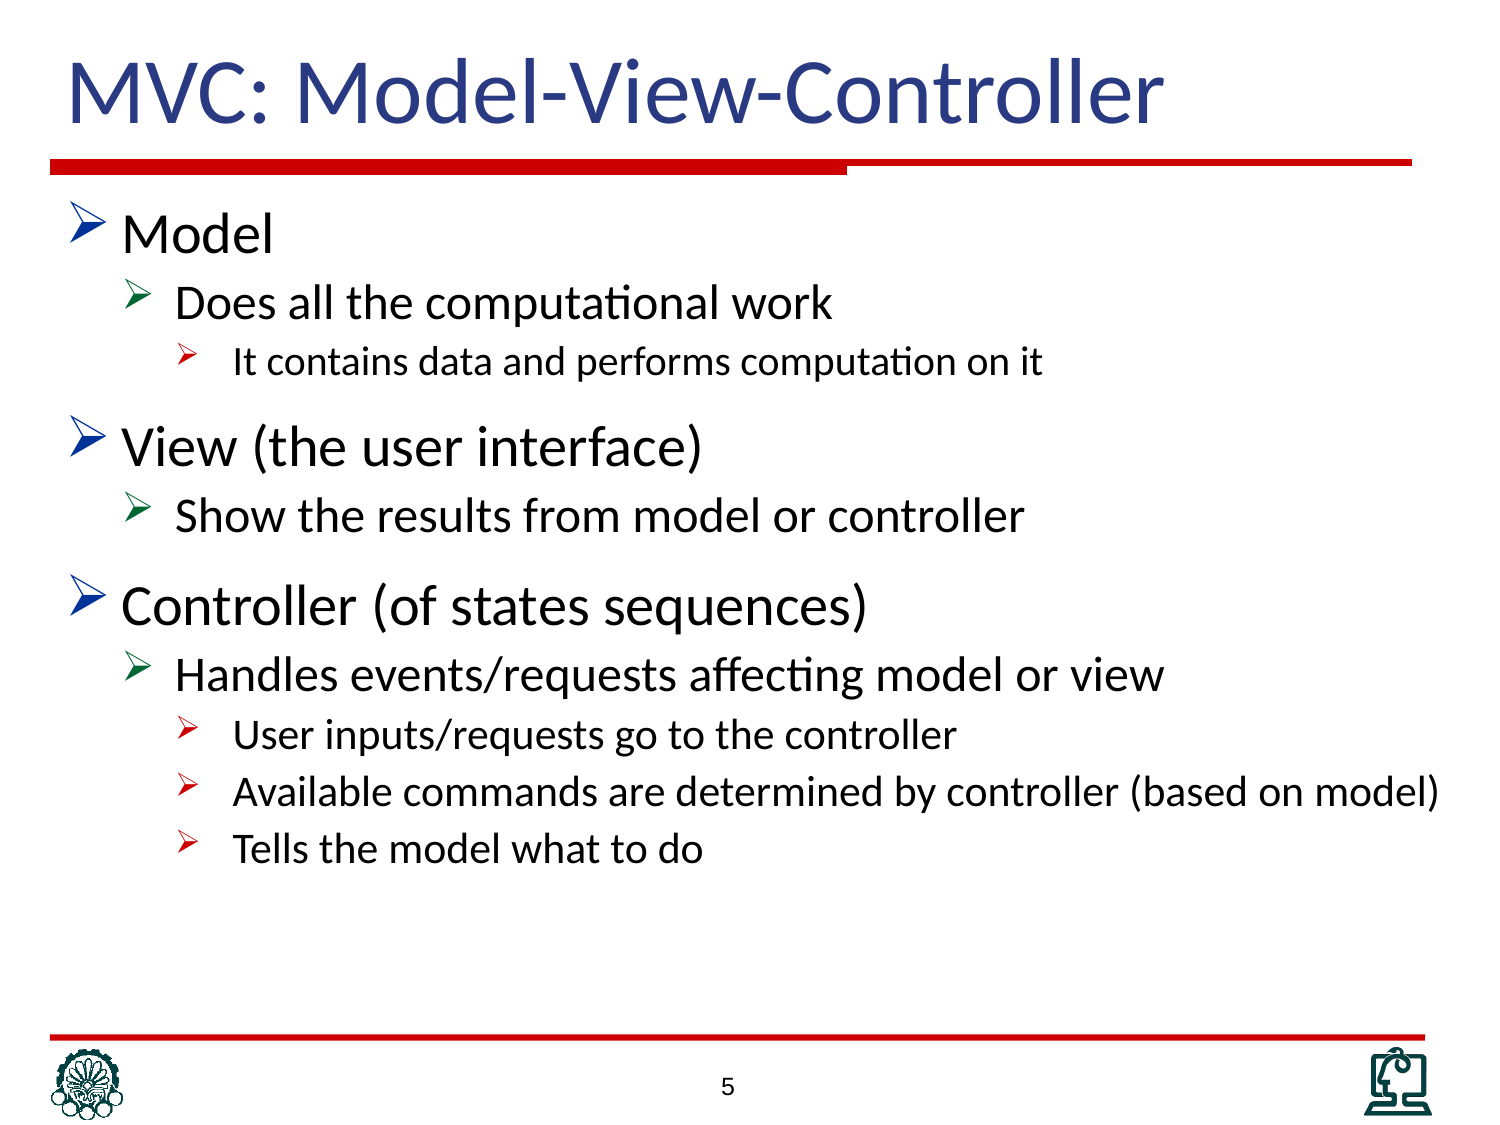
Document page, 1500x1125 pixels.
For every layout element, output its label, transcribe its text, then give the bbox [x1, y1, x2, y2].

picture [1362, 1045, 1438, 1119]
picture [50, 1047, 125, 1122]
slide_number 5 [649, 1062, 751, 1103]
title MVC: Model-View-Controller [49, 24, 1438, 151]
list Model Does all the computational work It contains data and performs computation on it View (the user interface) Show the results from model or controller Controller (of states sequences) Handles events/requests affecting model or view User inputs/requests go to the controller Available commands are determined by controller (based on model) Tells the model what to do [49, 187, 1500, 1038]
